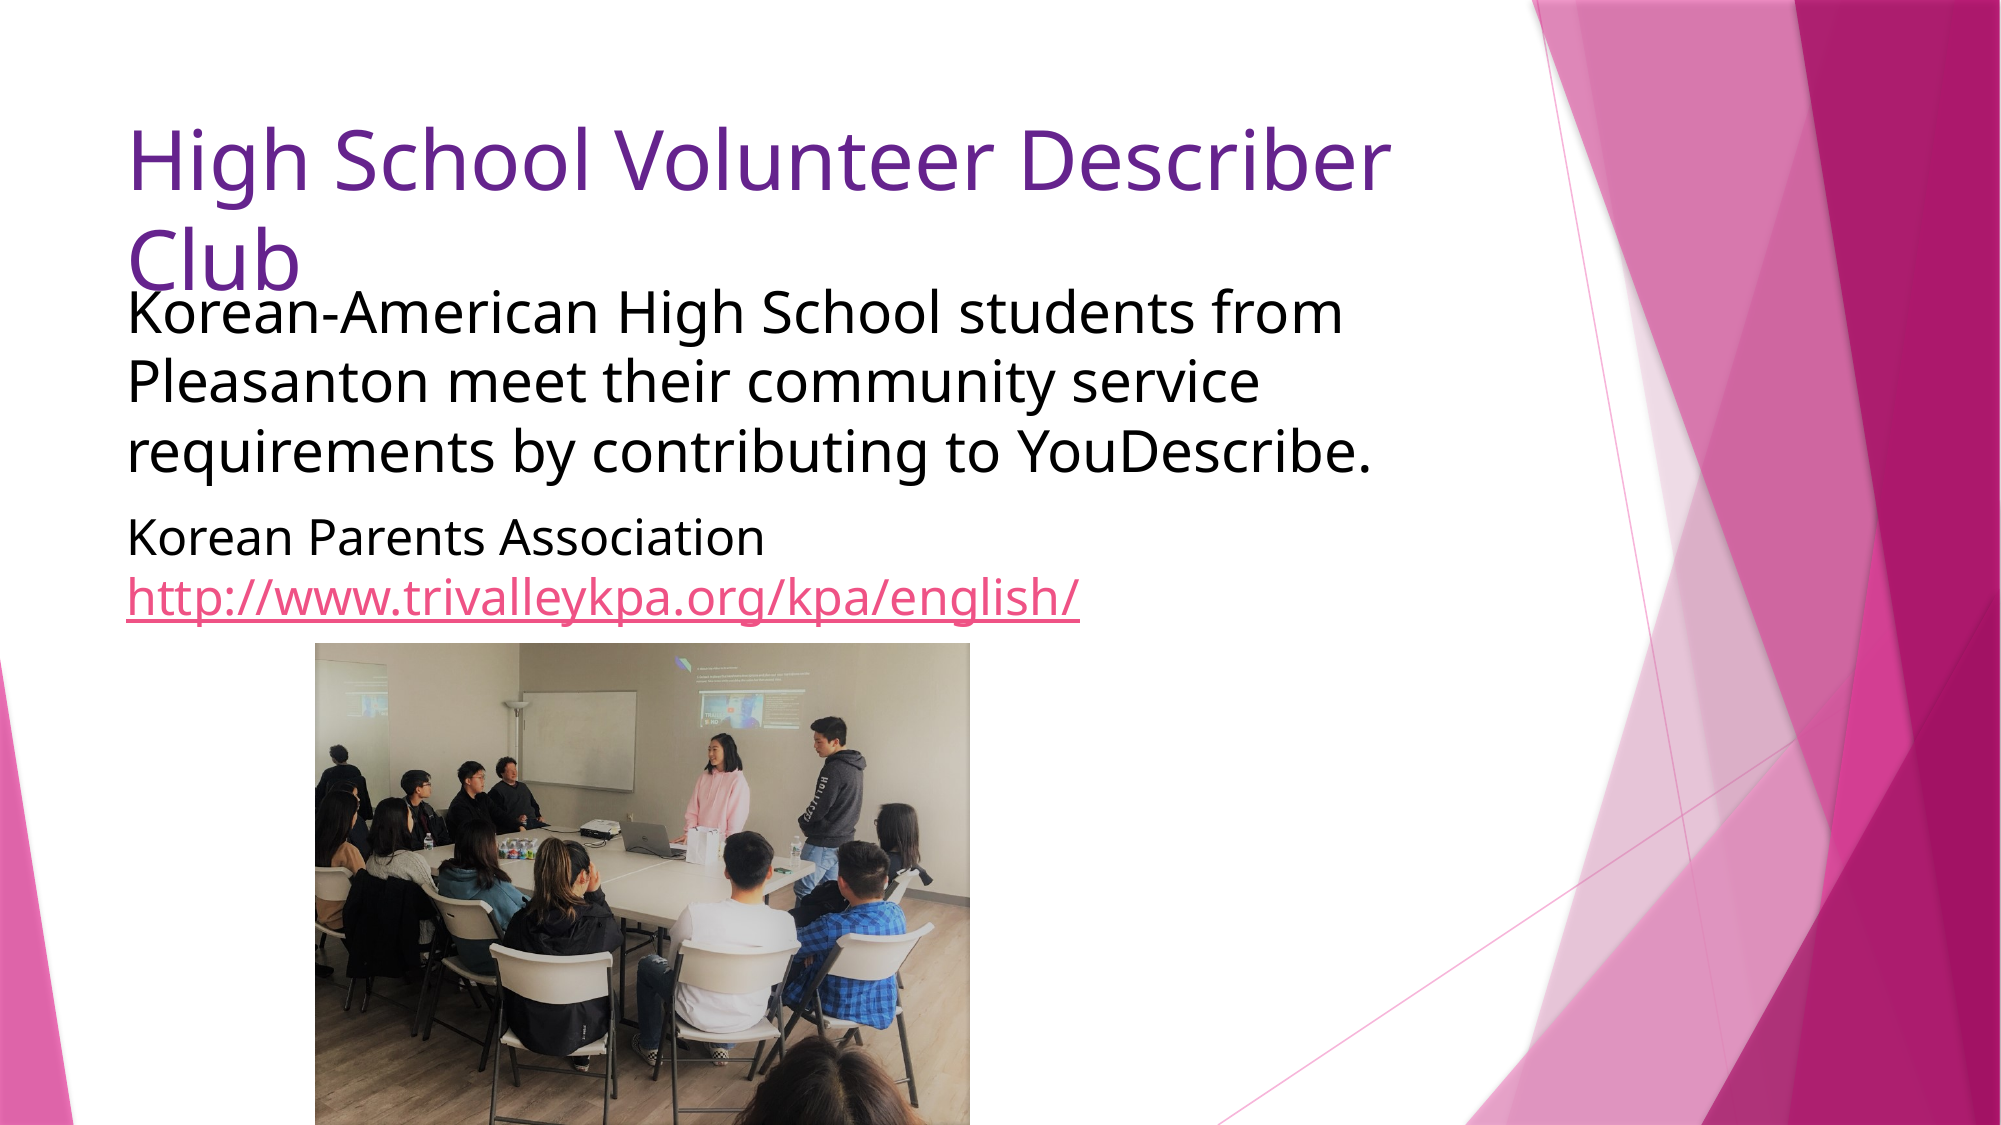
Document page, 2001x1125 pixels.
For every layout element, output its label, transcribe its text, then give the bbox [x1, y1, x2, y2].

title High School Volunteer Describer Club [111, 99, 1568, 248]
picture [314, 642, 971, 1125]
list Korean-American High School students from Pleasanton meet their community service requirements by contributing to YouDescribe. Korean Parents Association http://www.trivalleykpa.org/kpa/english/ [111, 267, 1604, 821]
